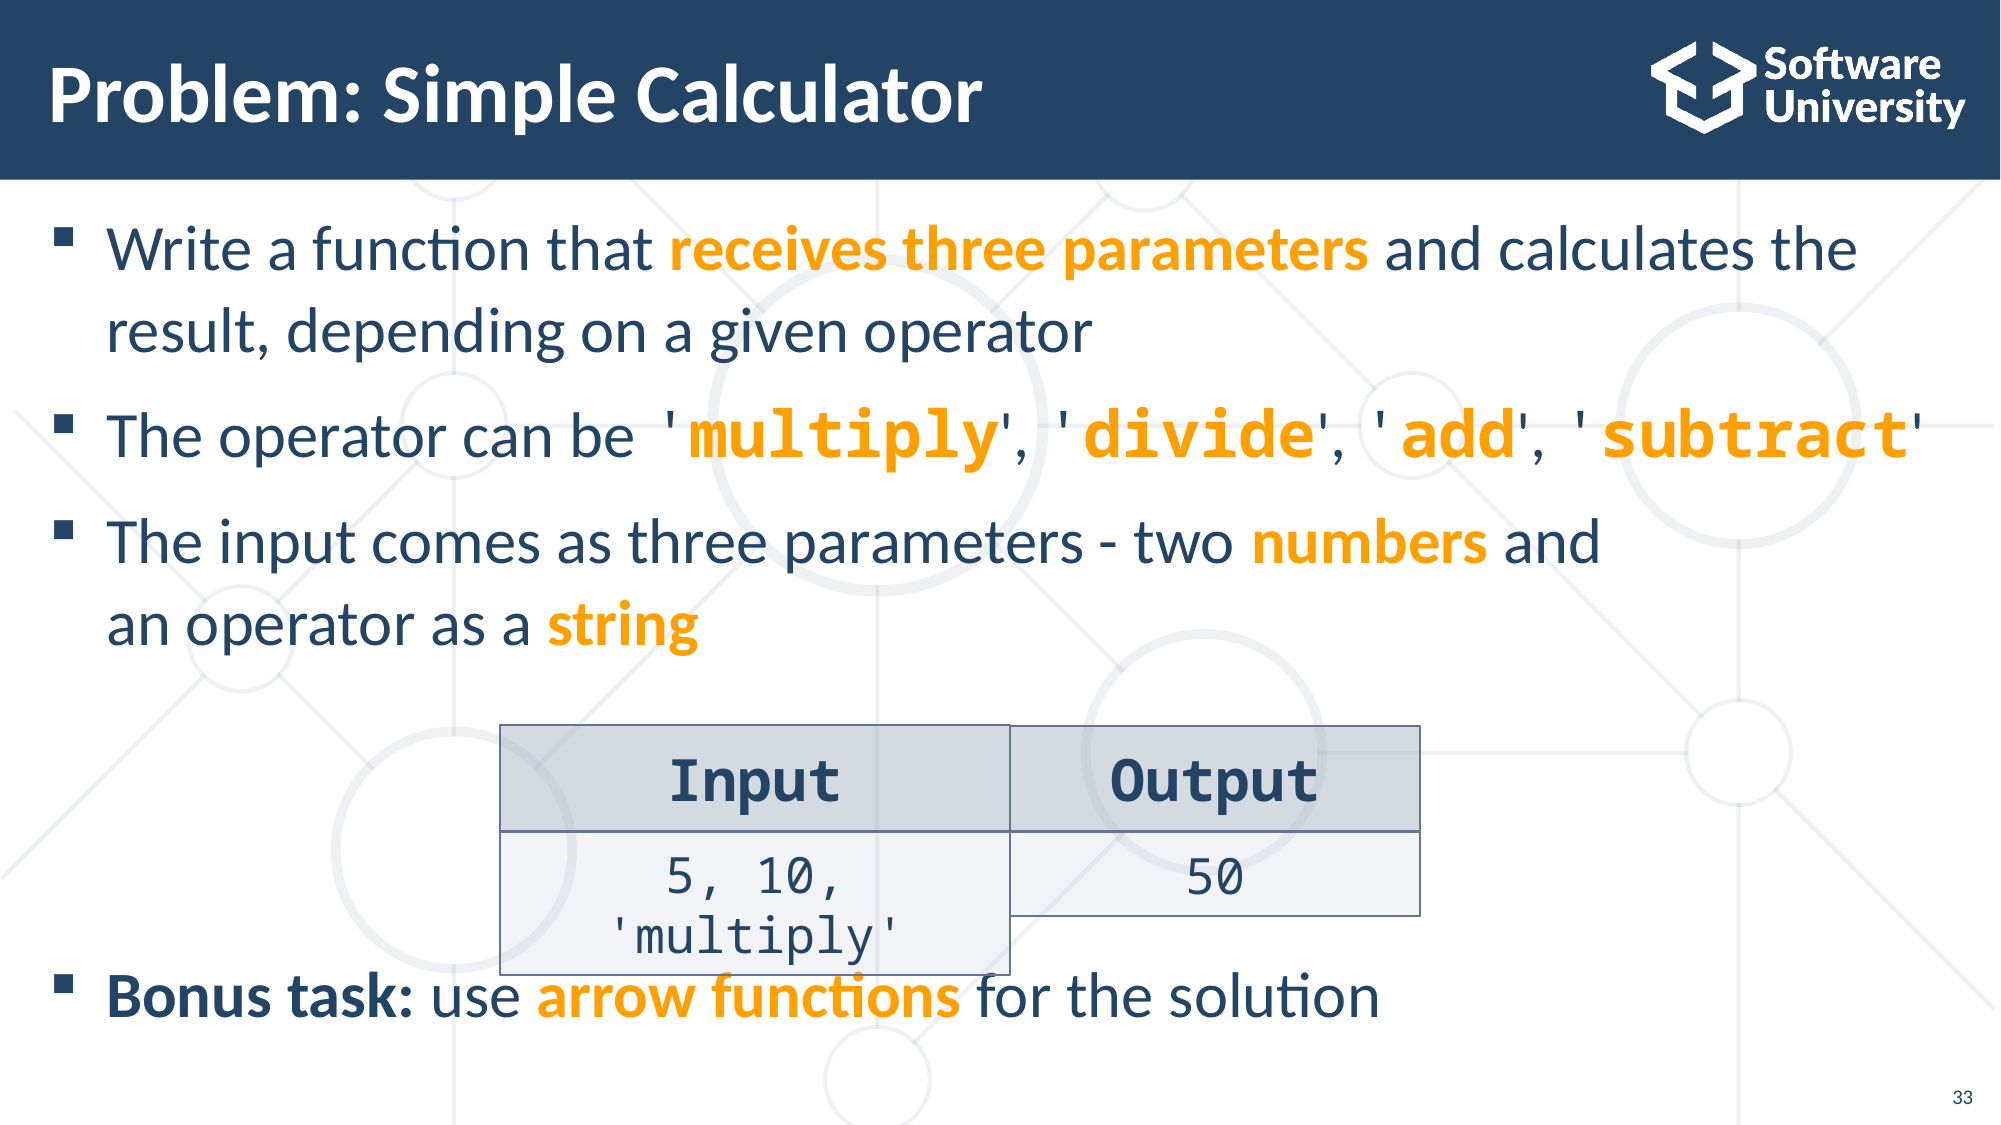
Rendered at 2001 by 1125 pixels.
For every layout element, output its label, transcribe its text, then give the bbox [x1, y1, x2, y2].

slide_number 33 [1927, 1067, 1989, 1117]
picture [1651, 41, 1966, 134]
list Write a function that receives three parameters and calculates the result, depending on a given operator The operator can be 'multiply', 'divide', 'add', 'subtract' The input comes as three parameters - two numbers and an operator as a string Bonus task: use arrow functions for the solution [31, 196, 1970, 1104]
title Problem: Simple Calculator [31, 16, 1625, 162]
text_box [499, 724, 1421, 917]
